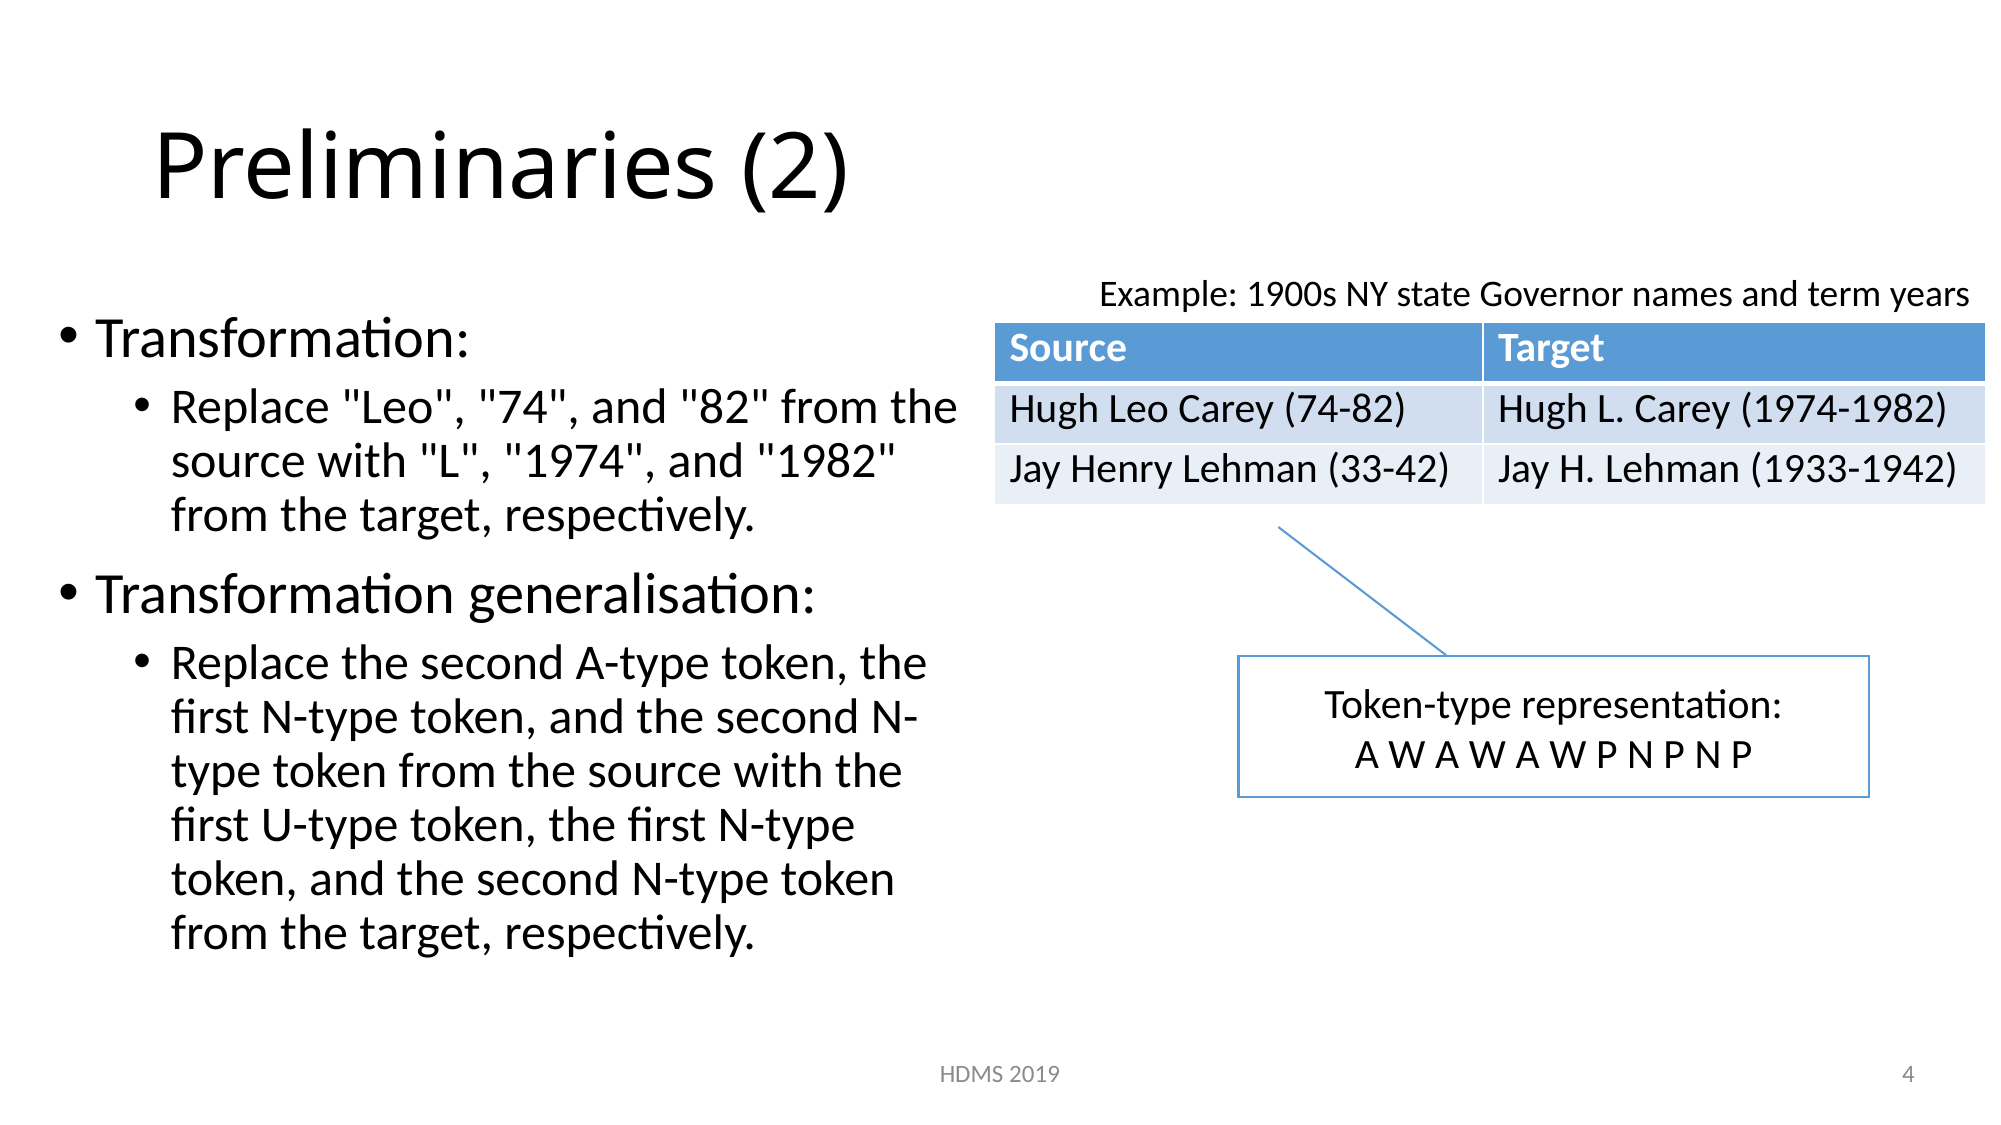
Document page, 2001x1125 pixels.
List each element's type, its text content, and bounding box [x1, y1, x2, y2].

title Preliminaries (2) [137, 59, 1863, 278]
slide_number 4 [1479, 1042, 1930, 1103]
text_box Example: 1900s NY state Governor names and term years [994, 261, 1987, 322]
table_cell Hugh L. Carey (1974-1982) [1484, 386, 1985, 443]
table_cell Jay Henry Lehman (33-42) [995, 445, 1482, 504]
table_cell Hugh Leo Carey (74-82) [995, 386, 1482, 443]
list Transformation: Replace "Leo", "74", and "82" from the source with "L", "1974", and "1982" from the target, respectively. Transformation generalisation: Replace the second A-type token, the first N-type token, and the second N-type token from the source with the first U-type token, the first N-type token, and the second N-type token from the target, respectively. [43, 299, 995, 1014]
table_header Target [1484, 323, 1985, 381]
table_cell Jay H. Lehman (1933-1942) [1484, 445, 1985, 504]
footer HDMS 2019 [662, 1042, 1338, 1103]
text_box Token-type representation: A W A W A W P N P N P [1237, 526, 1870, 798]
table_header Source [995, 323, 1482, 381]
